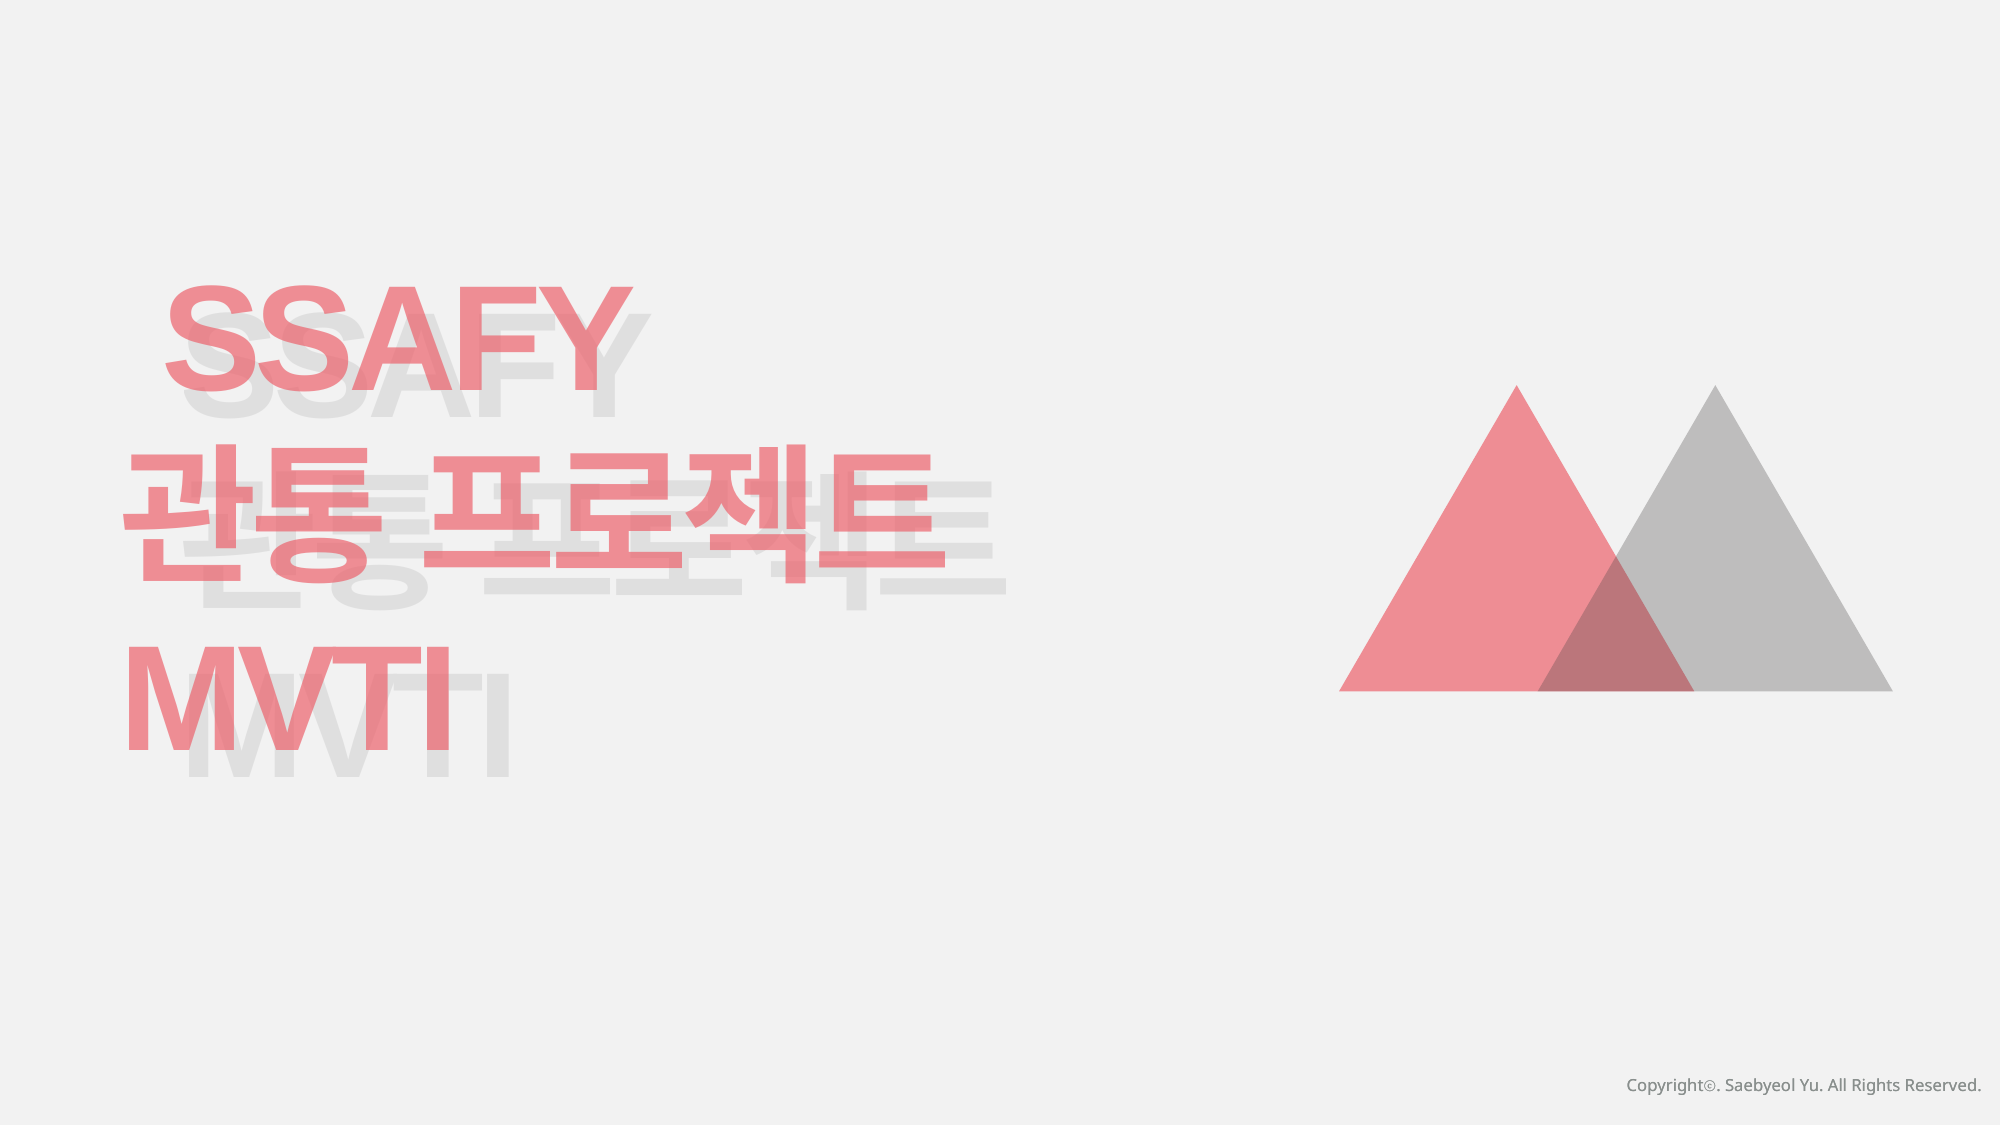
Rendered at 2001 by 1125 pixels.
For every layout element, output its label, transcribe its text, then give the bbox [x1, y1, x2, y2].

text_box Copyrightⓒ. Saebyeol Yu. All Rights Reserved. [1611, 1067, 1998, 1102]
text_box [1337, 383, 1616, 693]
text_box [1535, 383, 1895, 693]
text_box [67, 232, 1065, 821]
